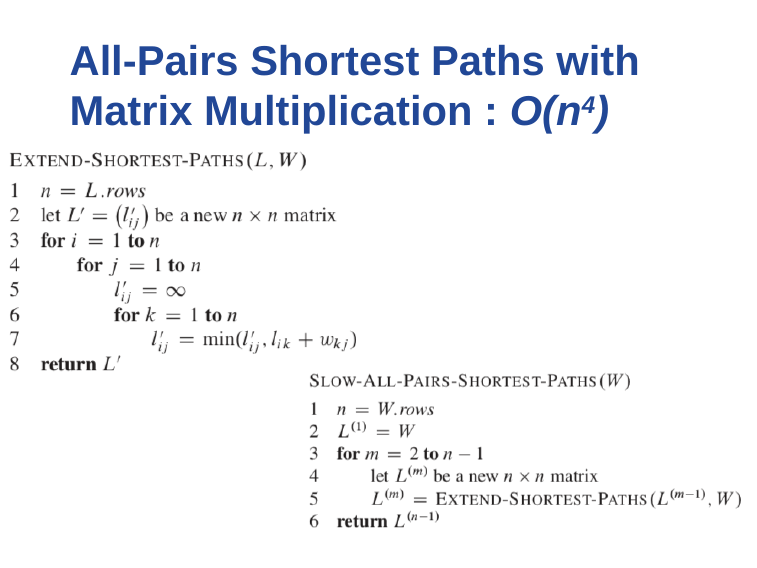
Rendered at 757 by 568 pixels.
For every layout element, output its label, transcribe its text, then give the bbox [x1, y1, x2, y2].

title All-Pairs Shortest Paths with Matrix Multiplication : O(n4) [69, 33, 682, 135]
picture [0, 143, 749, 535]
